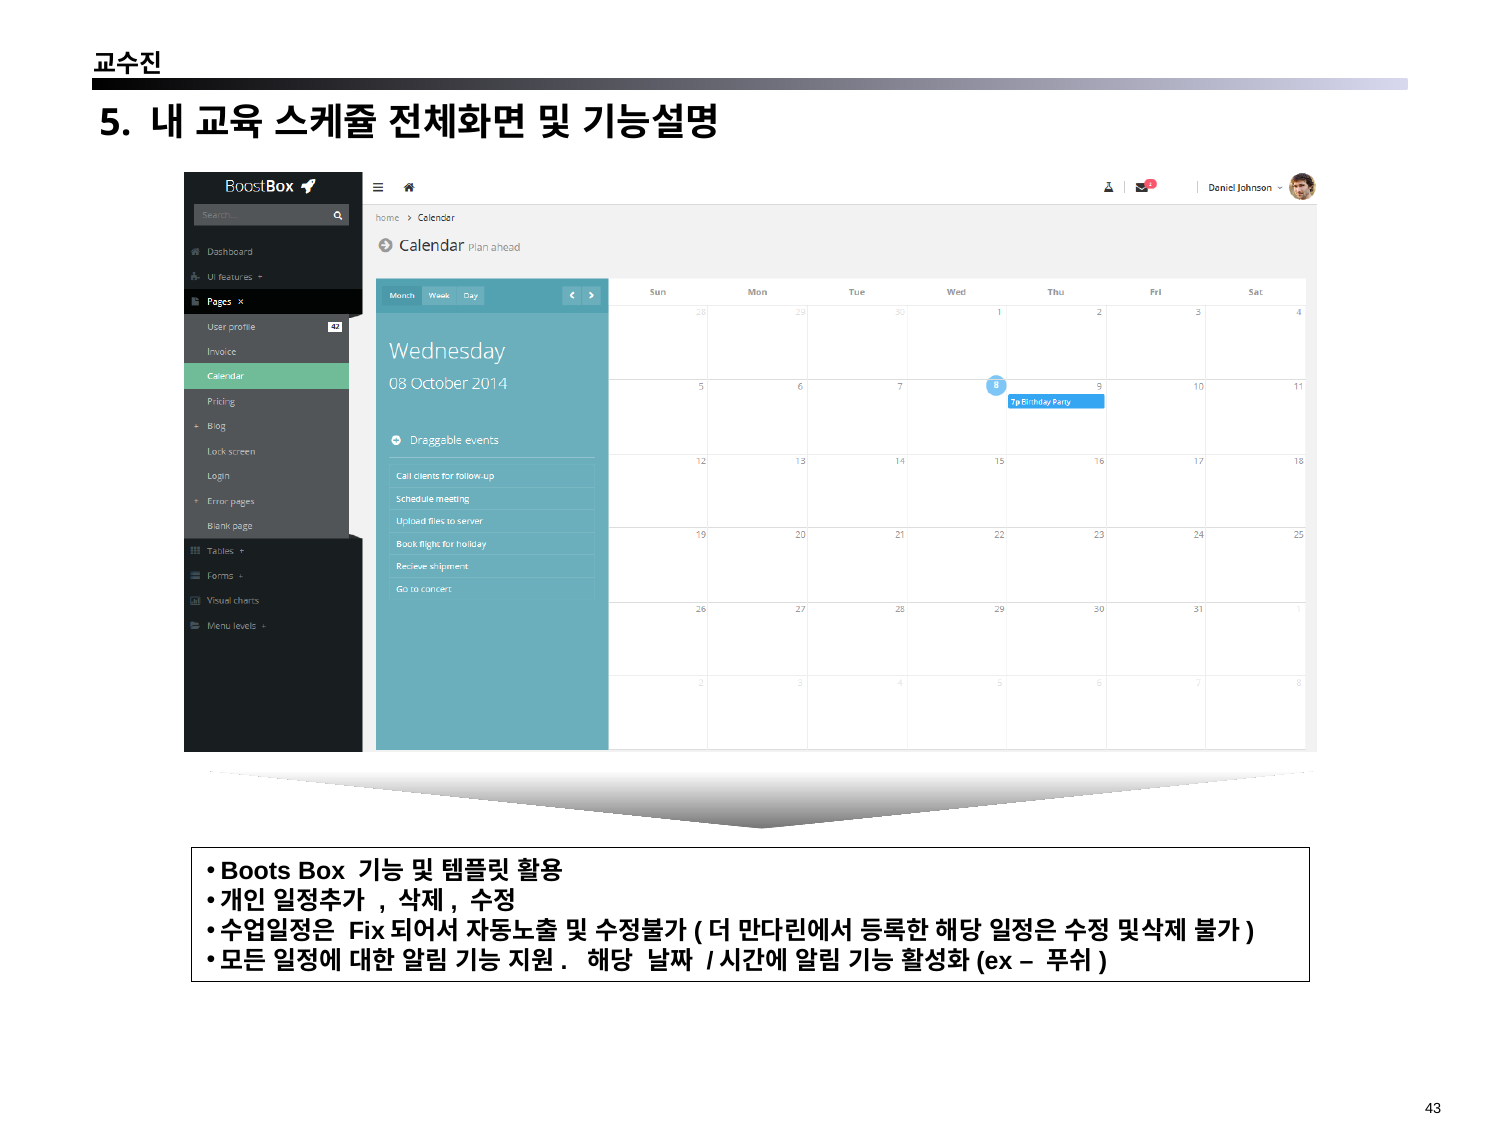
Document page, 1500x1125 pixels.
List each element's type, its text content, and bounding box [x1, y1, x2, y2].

text_box 교수진 [93, 47, 300, 78]
picture [184, 172, 1318, 752]
text_box Boots Box 기능 및 템플릿 활용 개인 일정추가 , 삭제, 수정 수업일정은 Fix되어서 자동노출 및 수정불가(더 만다린에서 등록한 해당 일정은 수정 및삭제 불가) 모든 일정에 대한 알림 기능 지원. 해당 날짜 /시간에 알림 기능 활성화(ex – 푸쉬) [191, 847, 1310, 982]
text_box 5. 내 교육 스케쥴 전체화면 및 기능설명 [99, 91, 1500, 225]
text_box [206, 770, 1317, 829]
